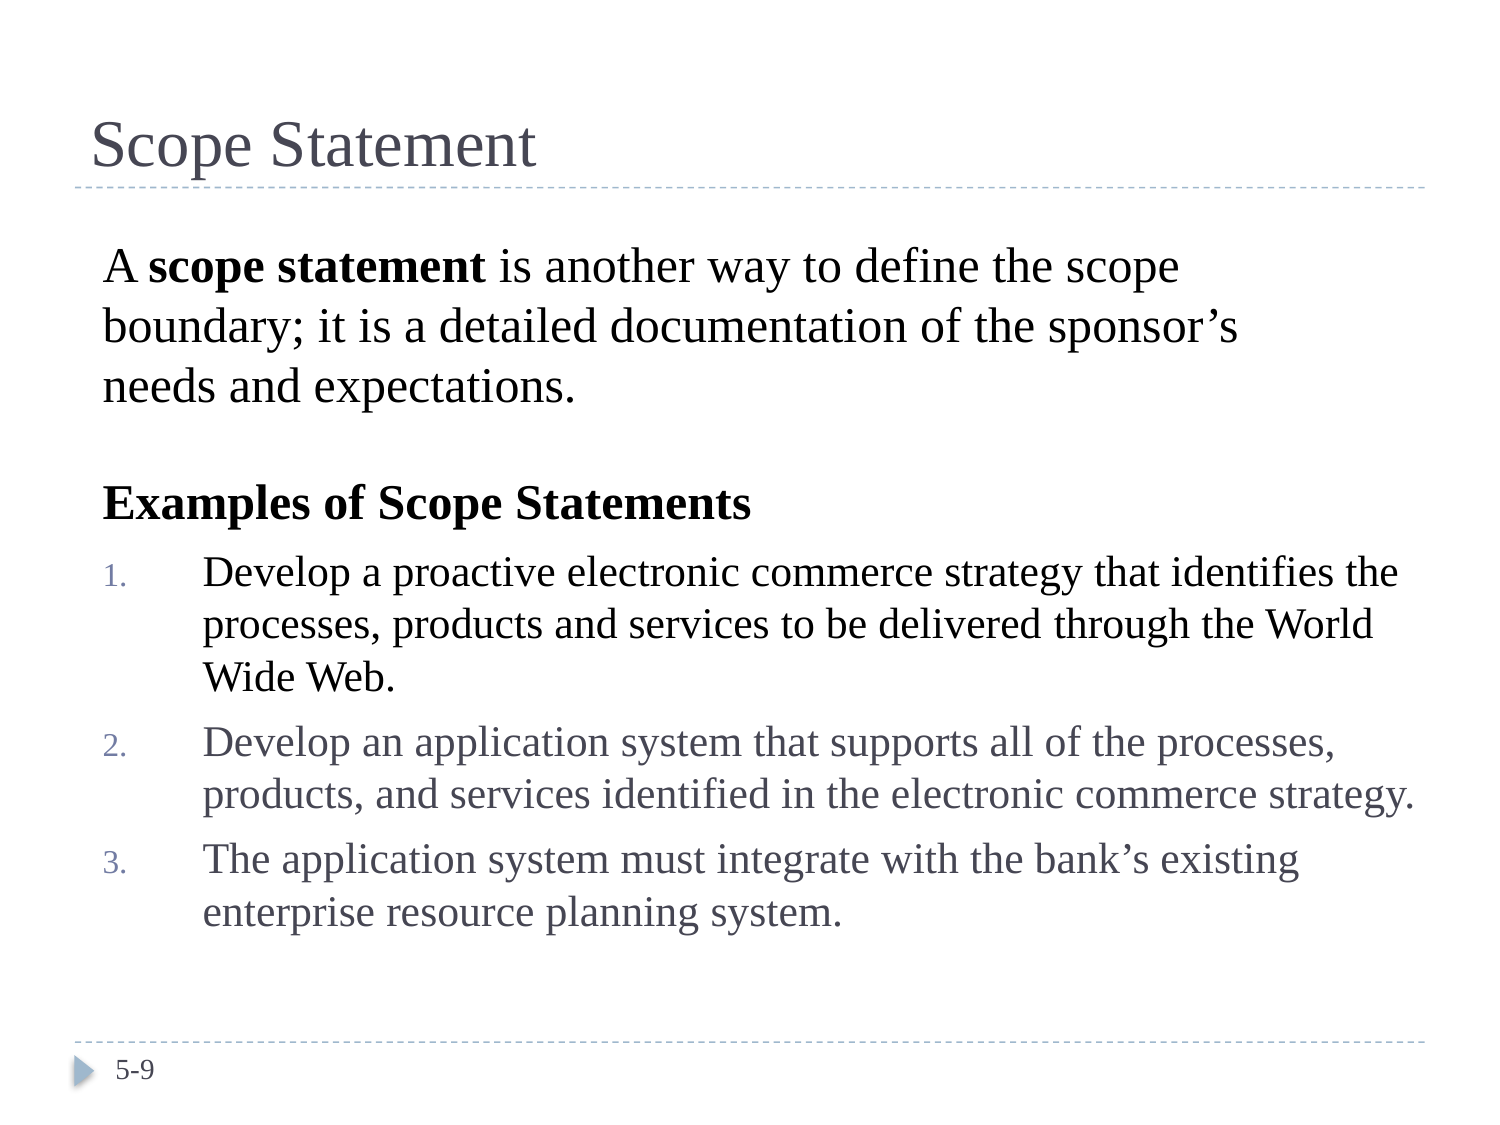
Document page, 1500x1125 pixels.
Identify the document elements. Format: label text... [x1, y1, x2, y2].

title Scope Statement [74, 24, 1426, 188]
text_box A scope statement is another way to define the scope boundary; it is a detailed documentation of the sponsor’s needs and expectations. [87, 224, 1313, 422]
slide_number 5-9 [100, 1042, 426, 1103]
list Examples of Scope Statements Develop a proactive electronic commerce strategy that identifies the processes, products and services to be delivered through the World Wide Web. Develop an application system that supports all of the processes, products, and services identified in the electronic commerce strategy. The application system must integrate with the bank’s existing enterprise resource planning system. [87, 462, 1438, 988]
